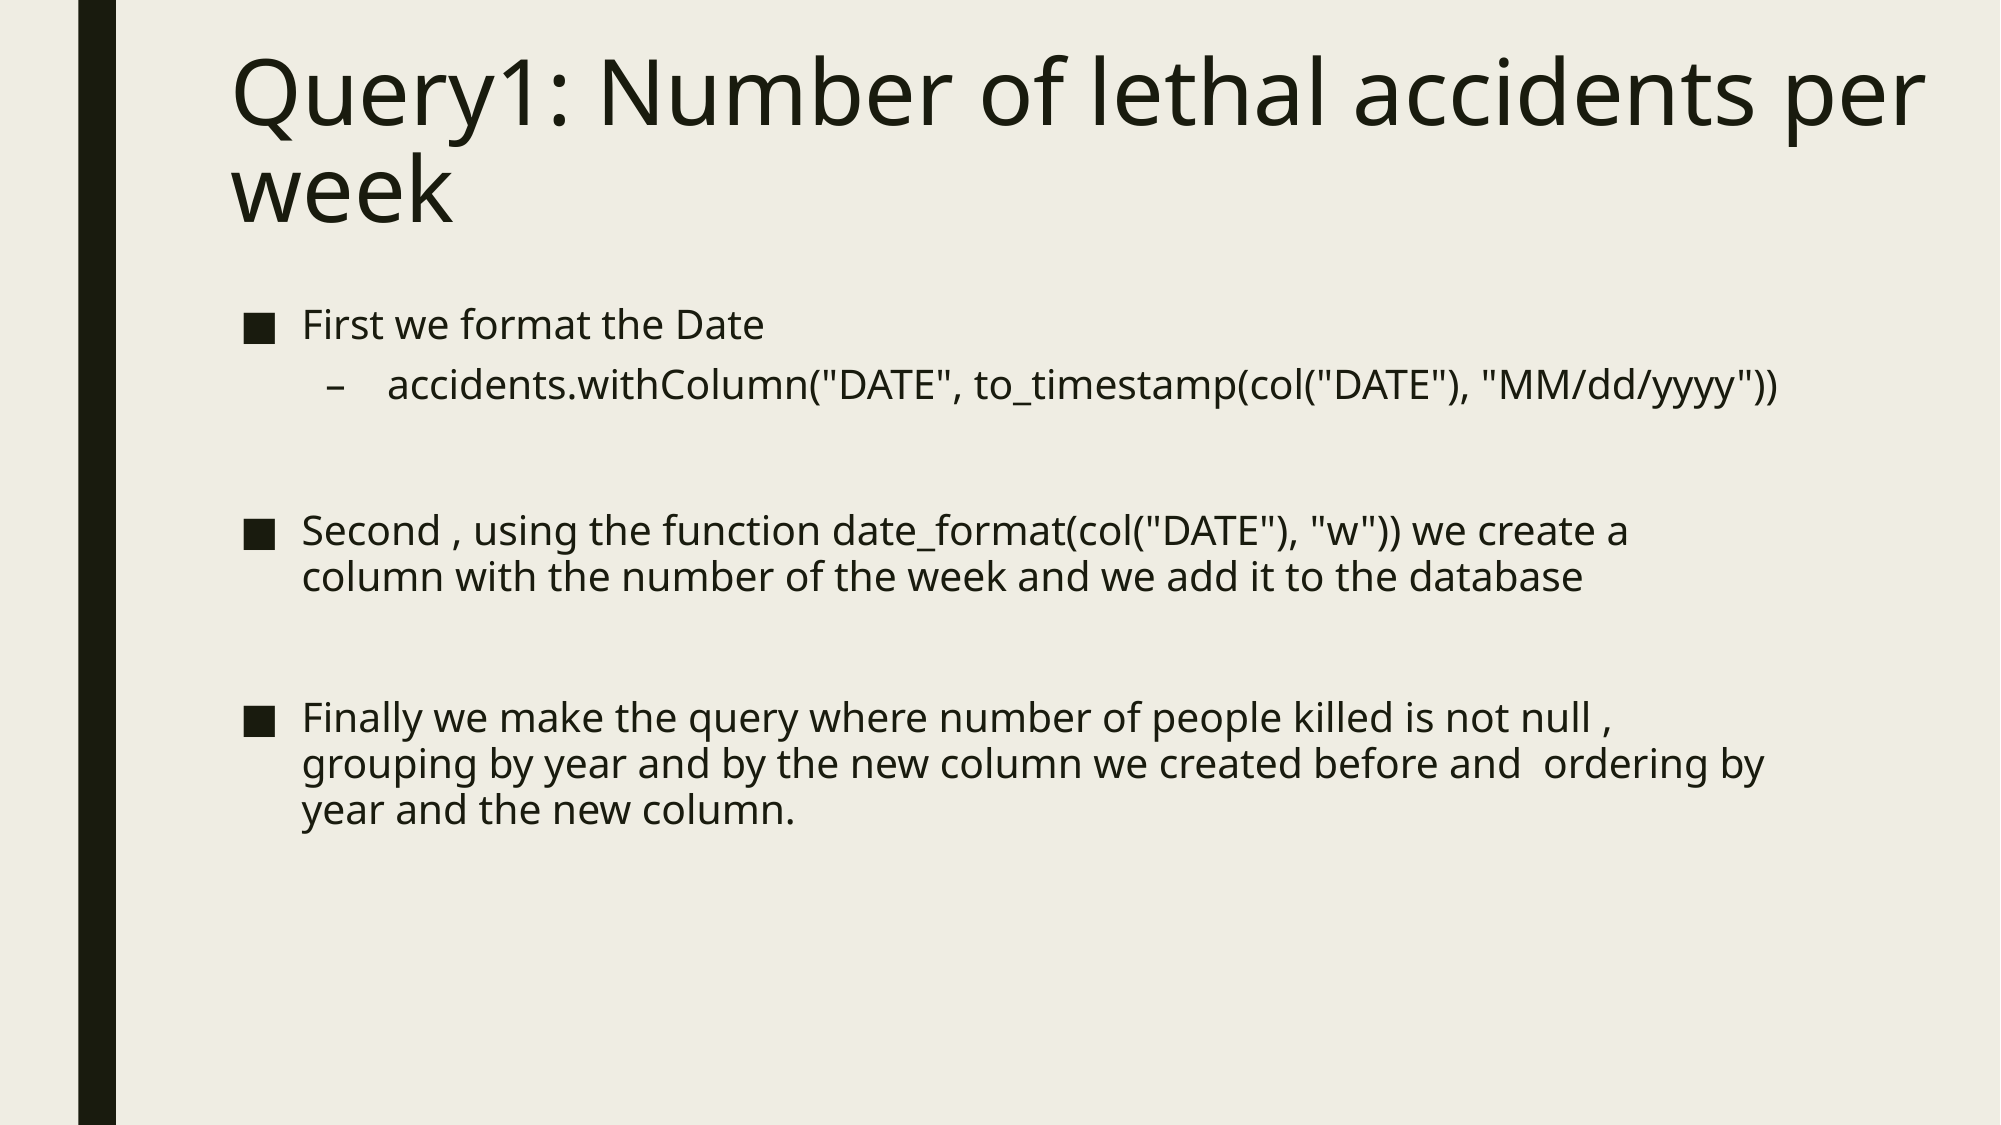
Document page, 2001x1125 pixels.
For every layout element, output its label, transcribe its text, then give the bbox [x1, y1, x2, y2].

list First we format the Date accidents.withColumn("DATE", to_timestamp(col("DATE"), "MM/dd/yyyy")) Second , using the function date_format(col("DATE"), "w")) we create a column with the number of the week and we add it to the database Finally we make the query where number of people killed is not null , grouping by year and by the new column we created before and ordering by year and the new column. [225, 294, 1800, 883]
title Query1: Number of lethal accidents per week [215, 39, 2000, 284]
